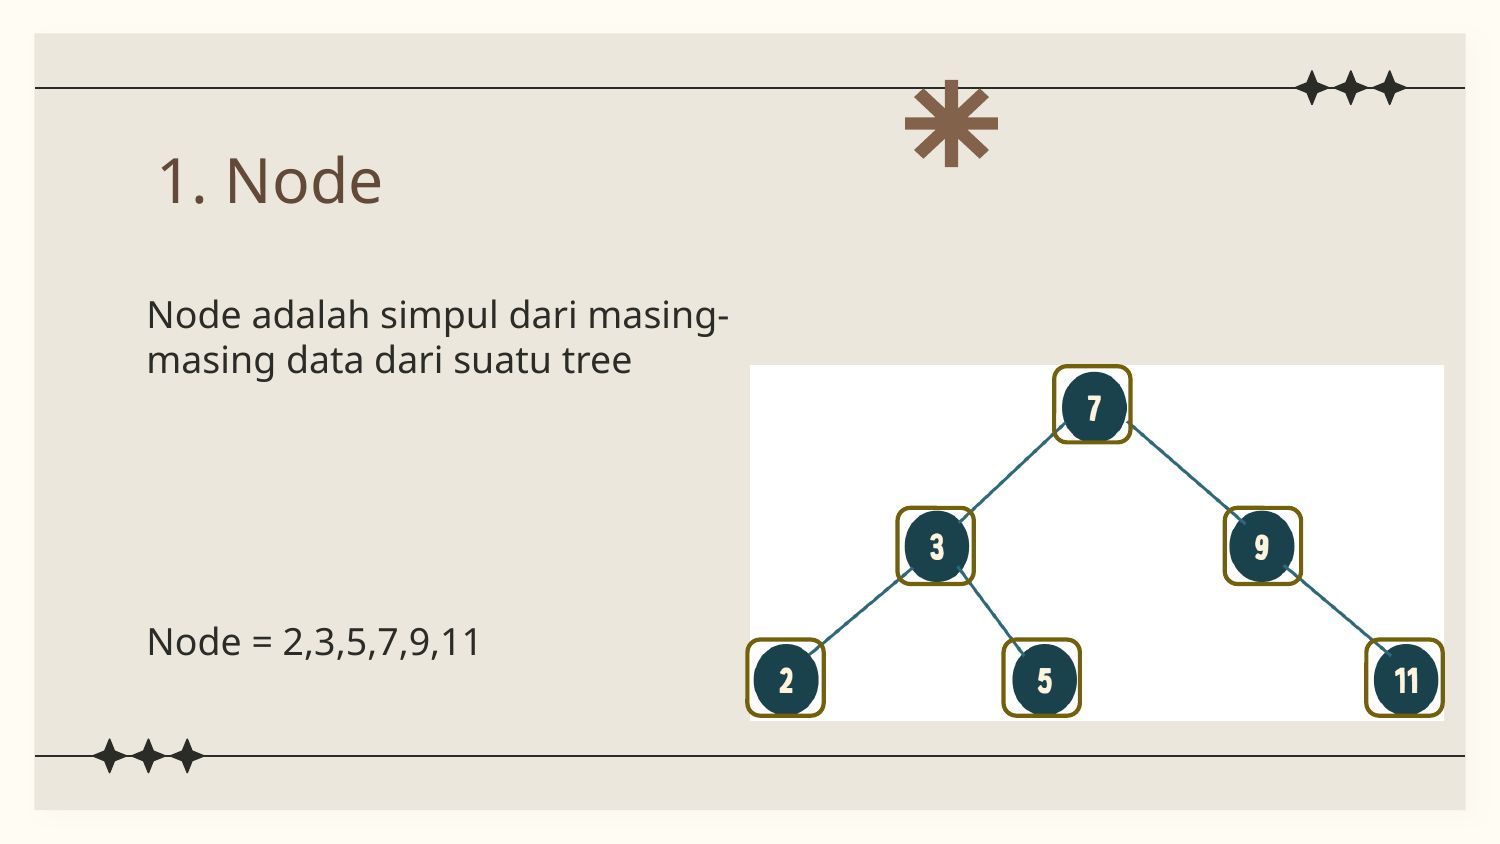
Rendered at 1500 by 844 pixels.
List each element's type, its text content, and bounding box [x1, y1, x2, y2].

subtitle Node adalah simpul dari masing-masing data dari suatu tree [56, 258, 750, 397]
text_box [905, 79, 998, 168]
picture [749, 365, 1445, 722]
title 1. Node [141, 125, 906, 214]
text_box Node = 2,3,5,7,9,11 [56, 540, 744, 678]
